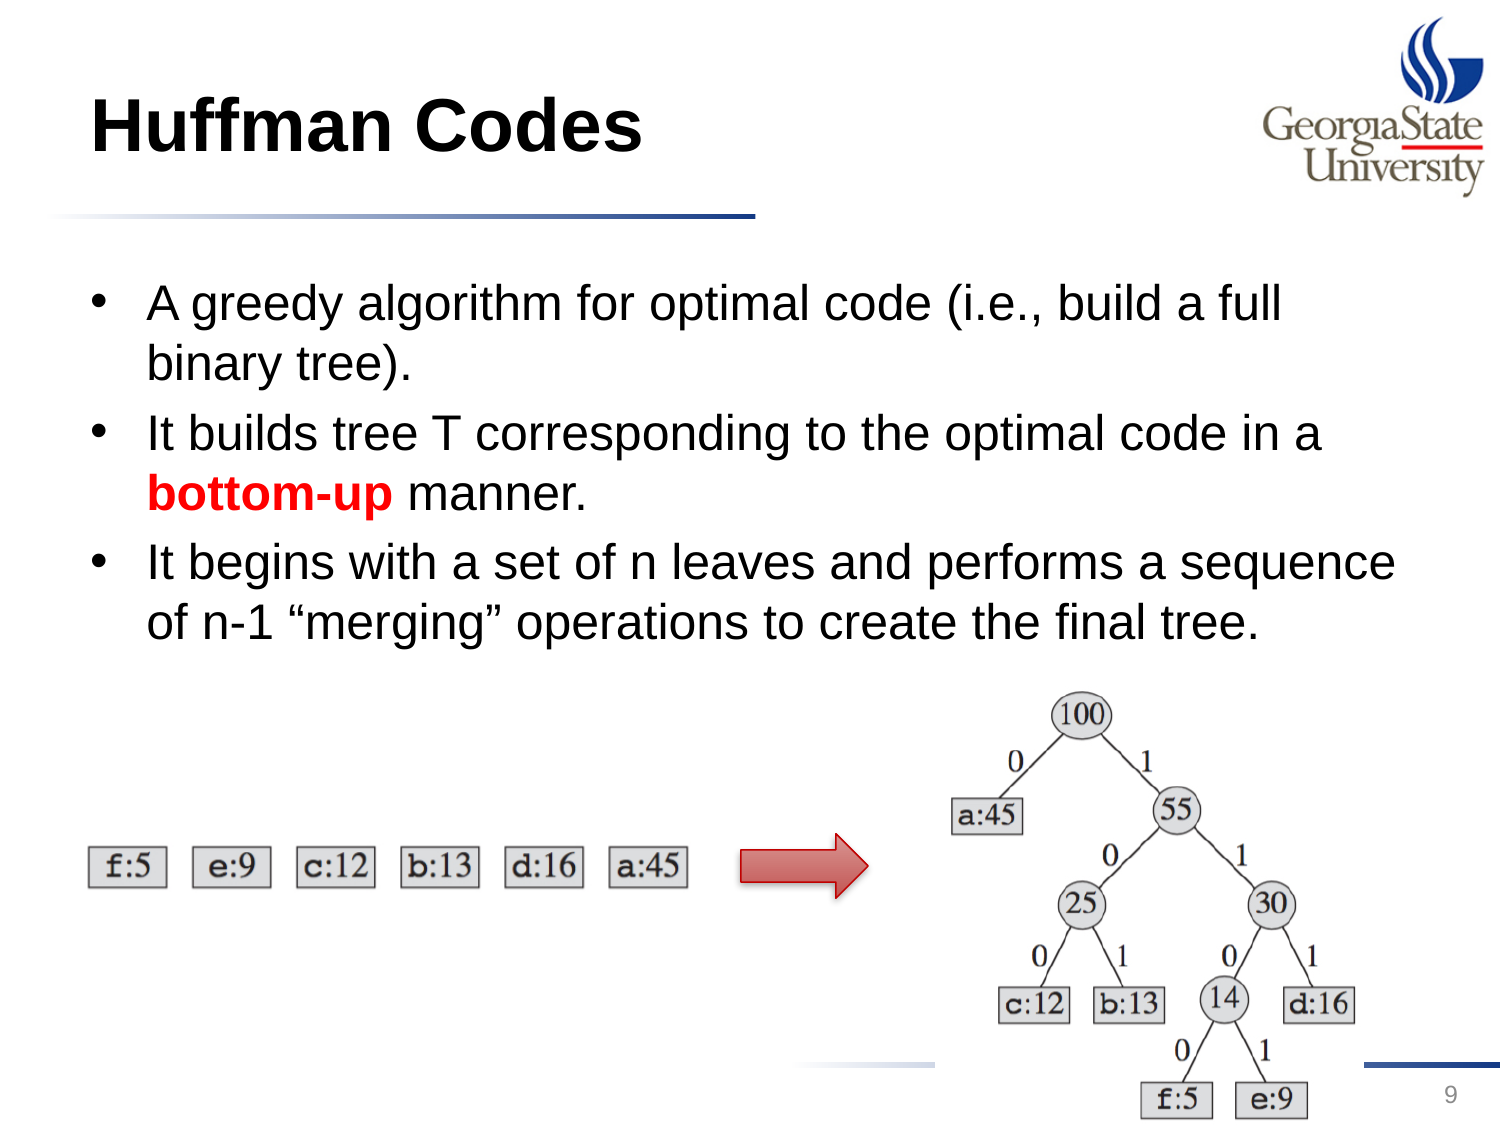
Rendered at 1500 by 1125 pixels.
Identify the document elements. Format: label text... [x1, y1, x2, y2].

picture [935, 677, 1364, 1125]
picture [1247, 0, 1500, 216]
picture [74, 833, 699, 899]
slide_number 9 [1368, 1064, 1474, 1124]
list A greedy algorithm for optimal code (i.e., build a full binary tree). It builds tree T corresponding to the optimal code in a bottom-up manner. It begins with a set of n leaves and performs a sequence of n-1 “merging” operations to create the final tree. [75, 262, 1425, 696]
title Huffman Codes [75, 27, 1234, 215]
text_box [740, 832, 869, 899]
